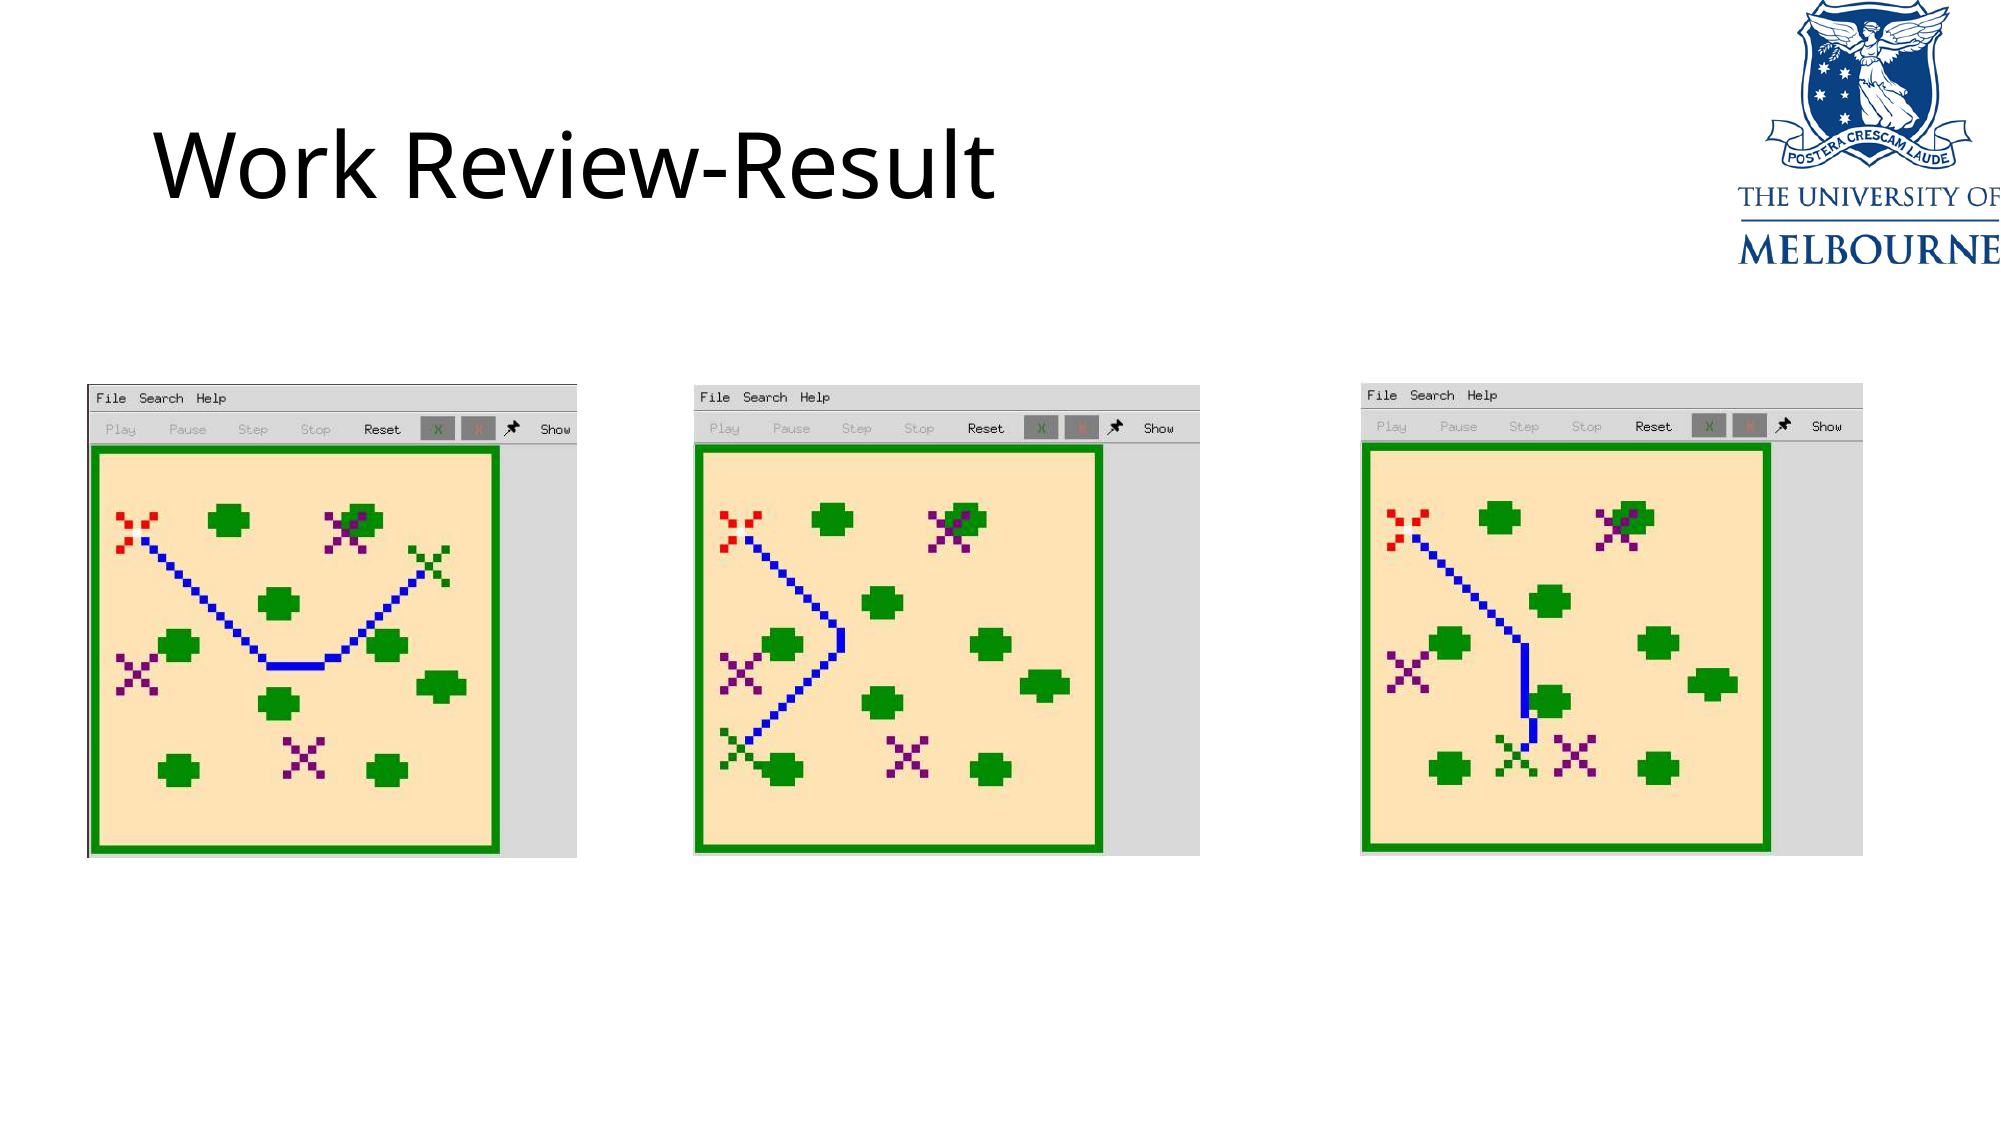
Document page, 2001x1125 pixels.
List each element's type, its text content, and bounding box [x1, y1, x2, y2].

picture [693, 384, 1200, 856]
picture [1360, 382, 1863, 856]
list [87, 384, 577, 858]
title Work Review-Result [137, 59, 1863, 278]
picture [1737, 0, 2000, 264]
